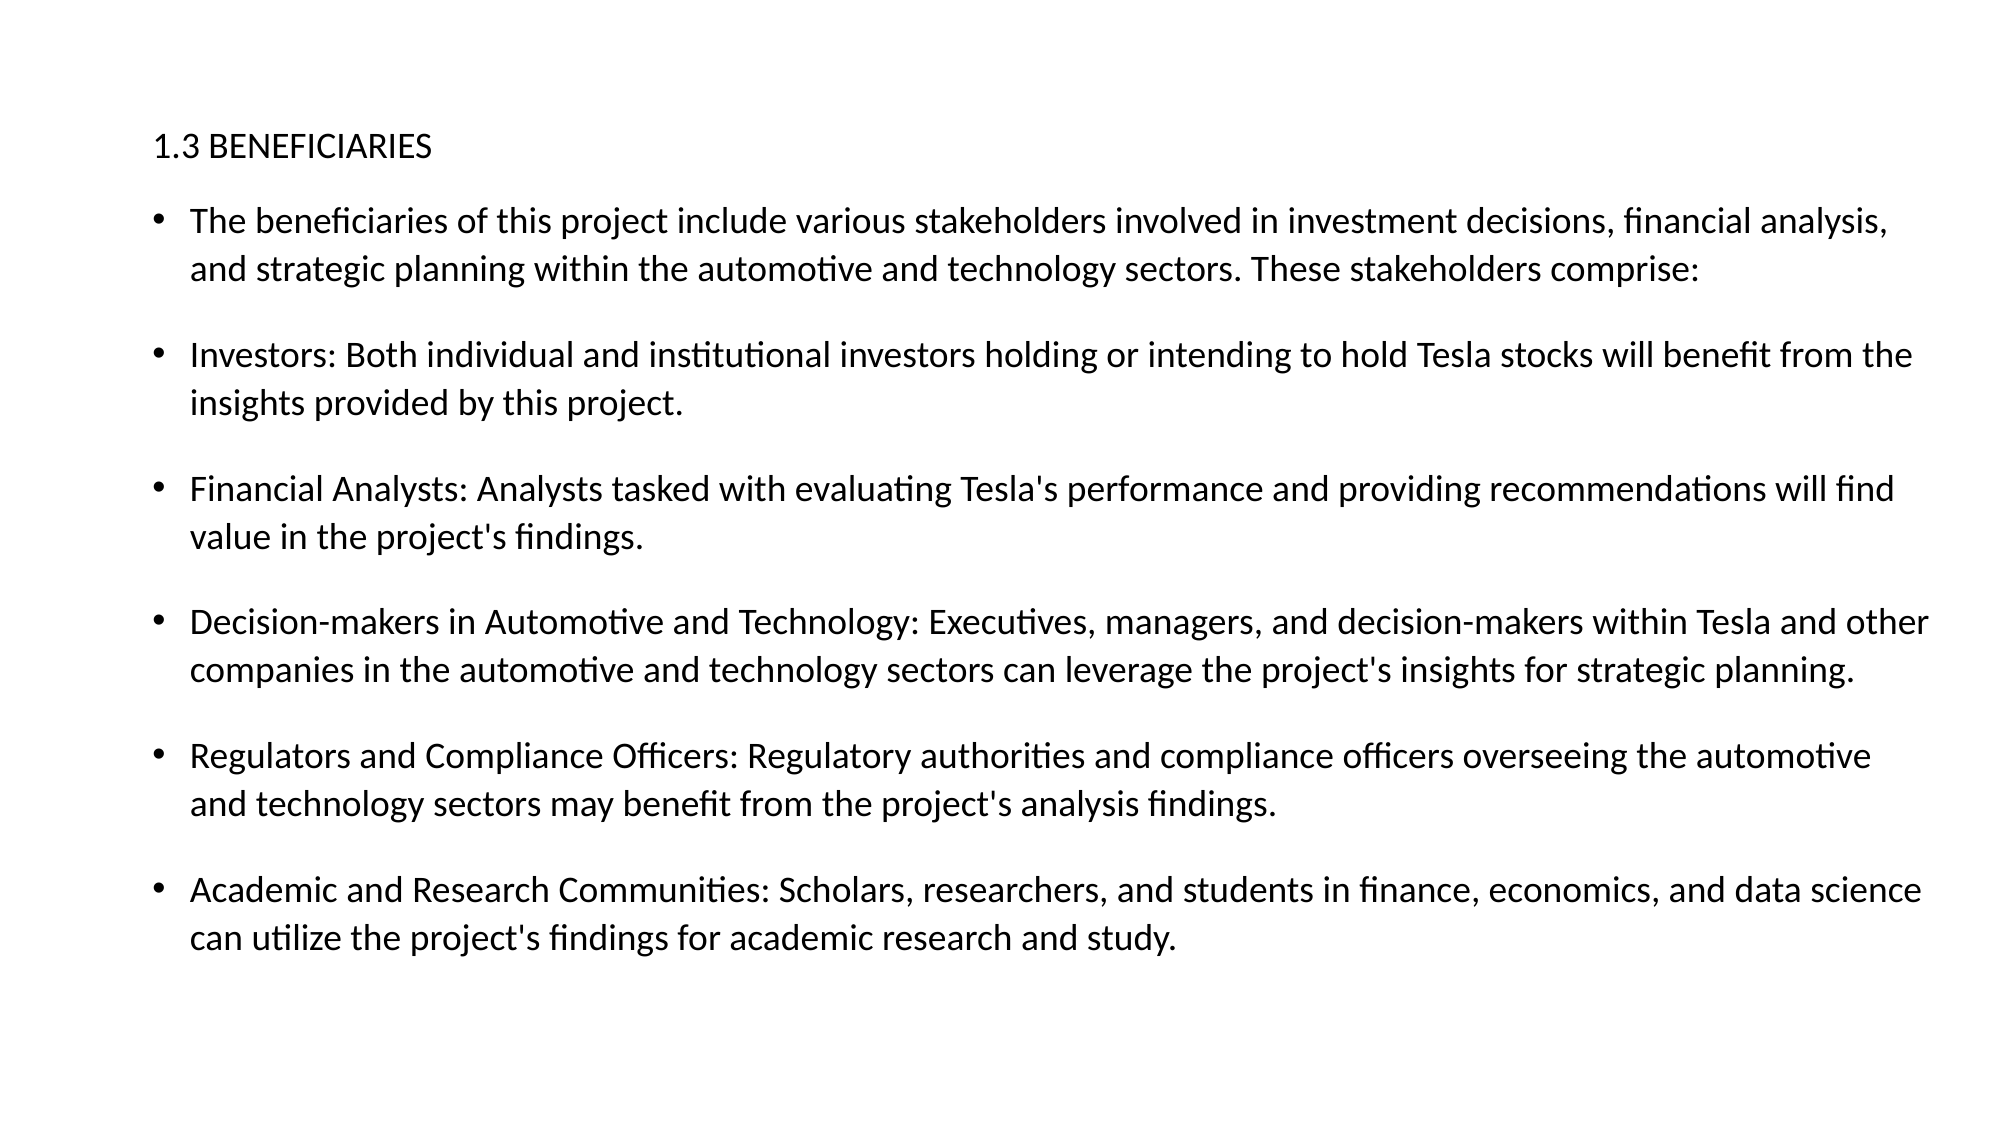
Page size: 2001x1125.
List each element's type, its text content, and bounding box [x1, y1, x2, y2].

title 1.3 BENEFICIARIES [137, 59, 1863, 185]
list The beneficiaries of this project include various stakeholders involved in investment decisions, financial analysis, and strategic planning within the automotive and technology sectors. These stakeholders comprise: Investors: Both individual and institutional investors holding or intending to hold Tesla stocks will benefit from the insights provided by this project. Financial Analysts: Analysts tasked with evaluating Tesla's performance and providing recommendations will find value in the project's findings. Decision-makers in Automotive and Technology: Executives, managers, and decision-makers within Tesla and other companies in the automotive and technology sectors can leverage the project's insights for strategic planning. Regulators and Compliance Officers: Regulatory authorities and compliance officers overseeing the automotive and technology sectors may benefit from the project's analysis findings. Academic and Research Communities: Scholars, researchers, and students in finance, economics, and data science can utilize the project's findings for academic research and study. [137, 185, 1955, 1100]
